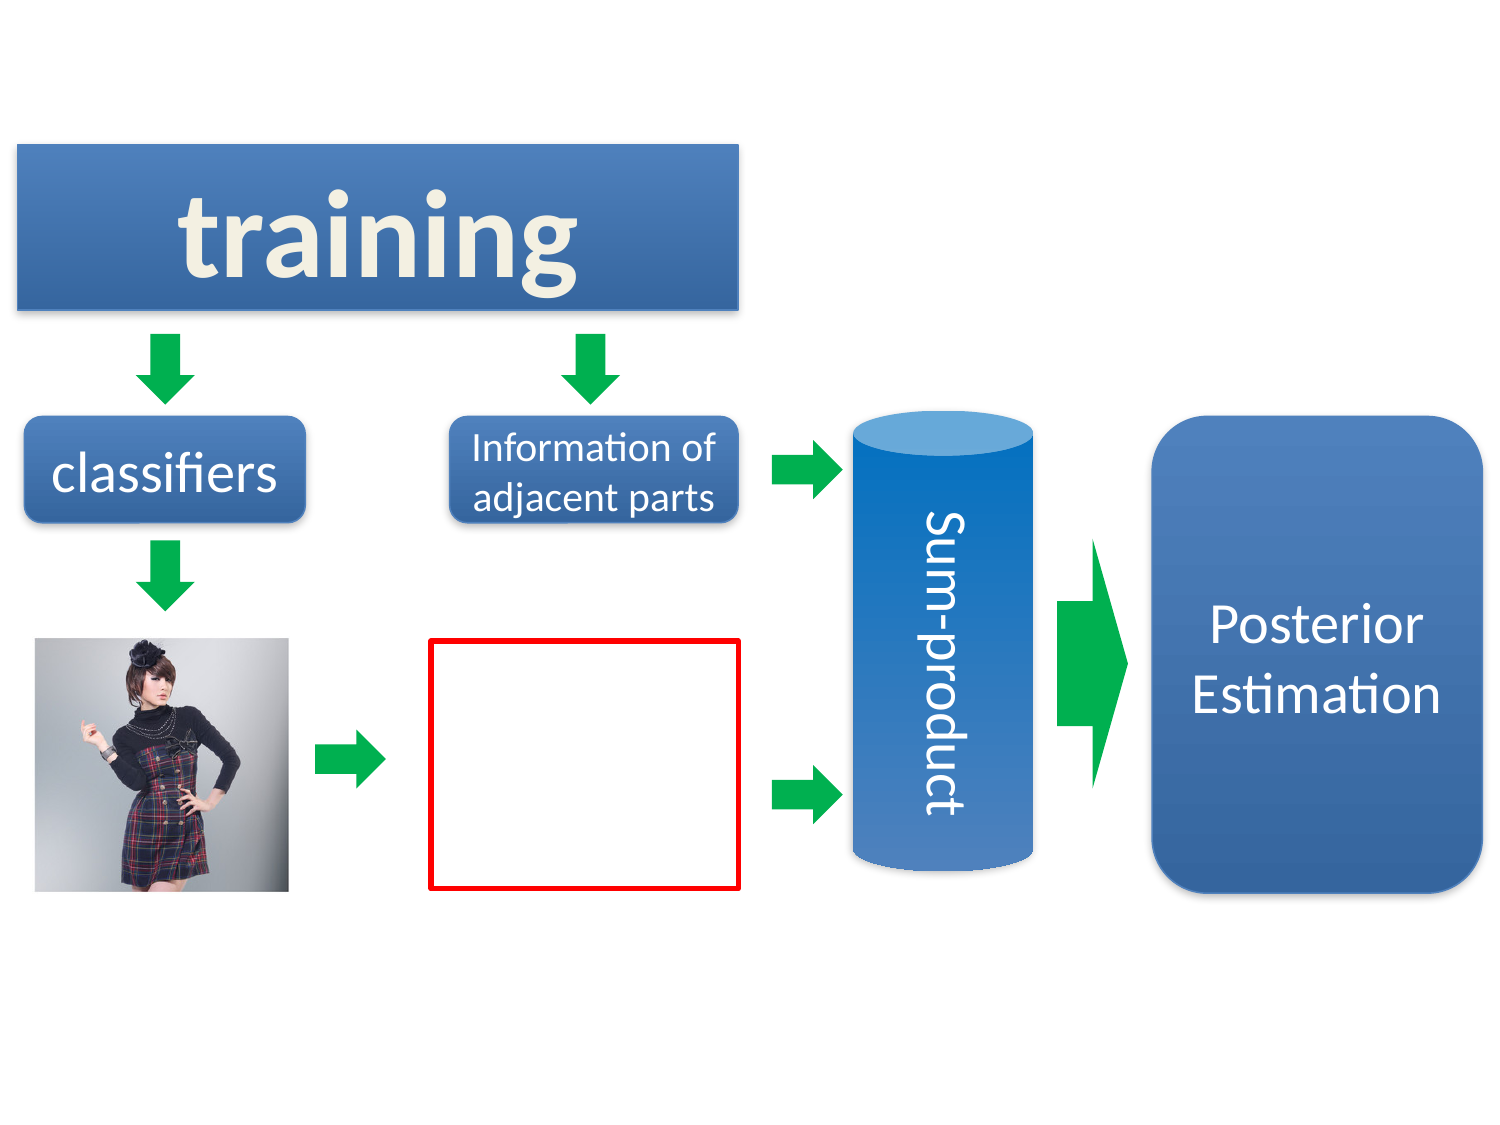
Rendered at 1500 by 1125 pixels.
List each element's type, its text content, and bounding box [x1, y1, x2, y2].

text_box [313, 728, 387, 790]
text_box classifiers [23, 415, 307, 524]
picture [32, 636, 290, 894]
text_box training [17, 144, 739, 311]
text_box [1055, 537, 1130, 790]
text_box [770, 438, 844, 501]
text_box Information of adjacent parts [448, 415, 739, 524]
text_box [134, 332, 196, 406]
text_box Posterior Estimation [1151, 415, 1484, 894]
text_box [559, 332, 622, 406]
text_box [406, 640, 774, 890]
text_box [134, 539, 196, 613]
text_box [778, 763, 844, 826]
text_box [853, 410, 1034, 872]
